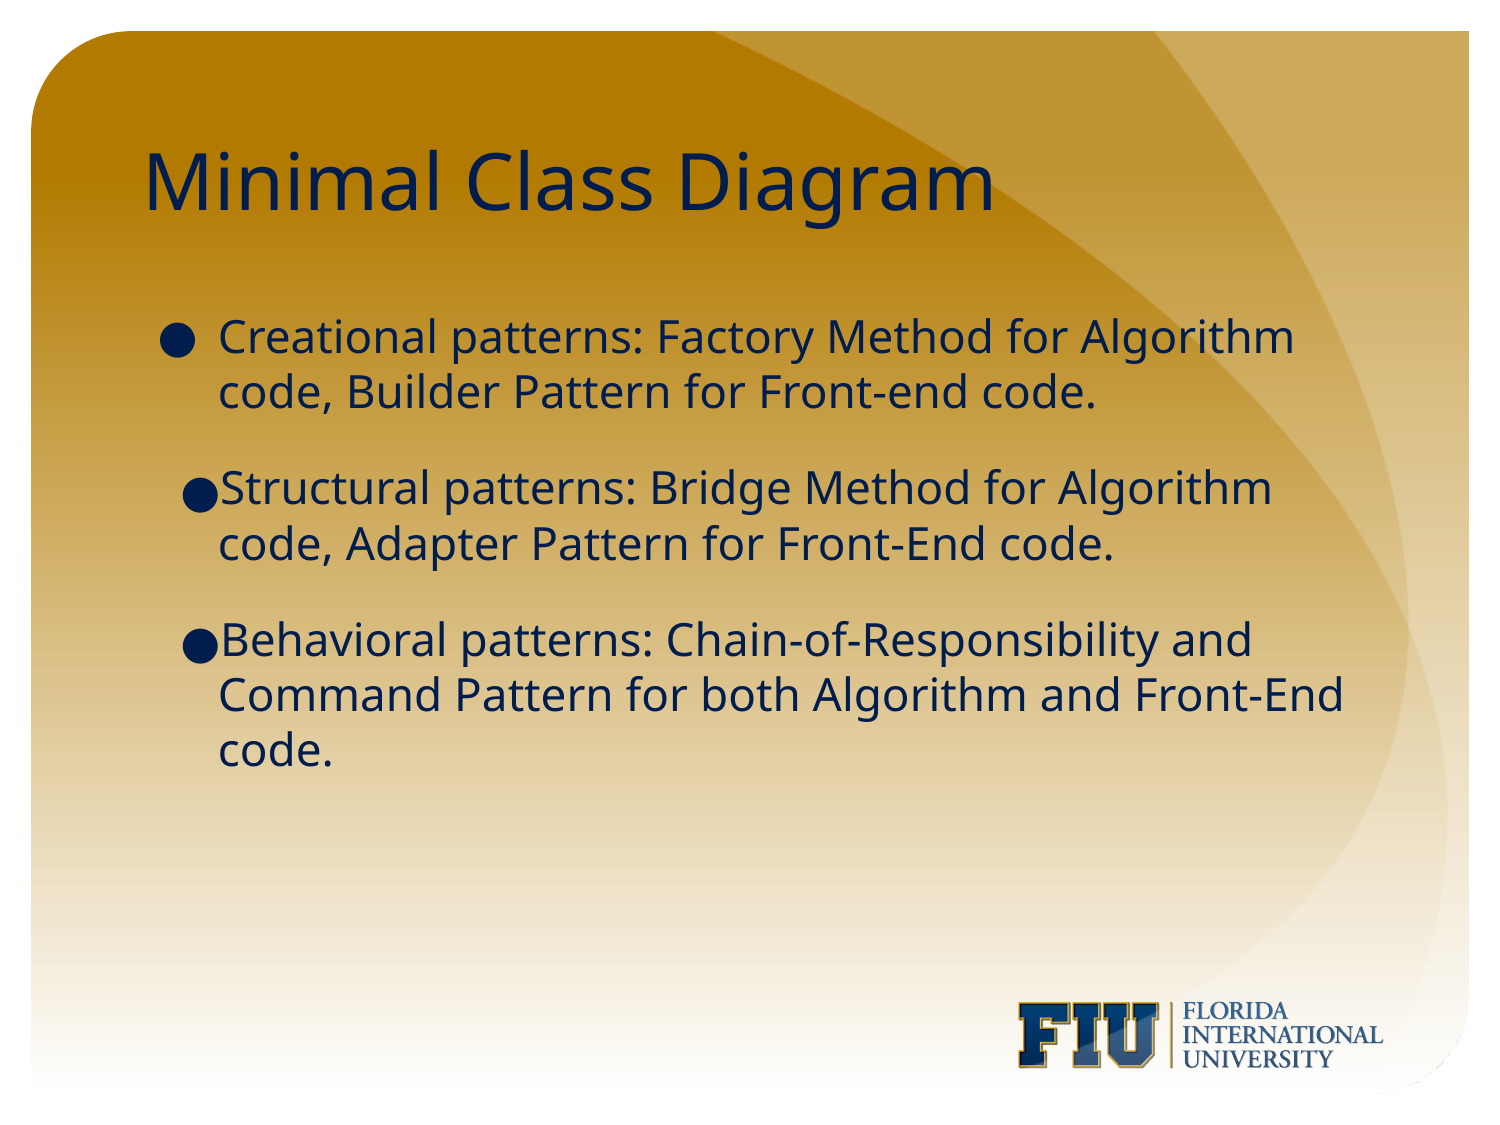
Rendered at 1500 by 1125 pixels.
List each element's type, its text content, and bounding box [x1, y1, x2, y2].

title Minimal Class Diagram [127, 62, 1372, 234]
picture [24, 30, 1473, 1094]
list Creational patterns: Factory Method for Algorithm code, Builder Pattern for Front-end code. Structural patterns: Bridge Method for Algorithm code, Adapter Pattern for Front-End code. Behavioral patterns: Chain-of-Responsibility and Command Pattern for both Algorithm and Front-End code. [127, 299, 1372, 991]
